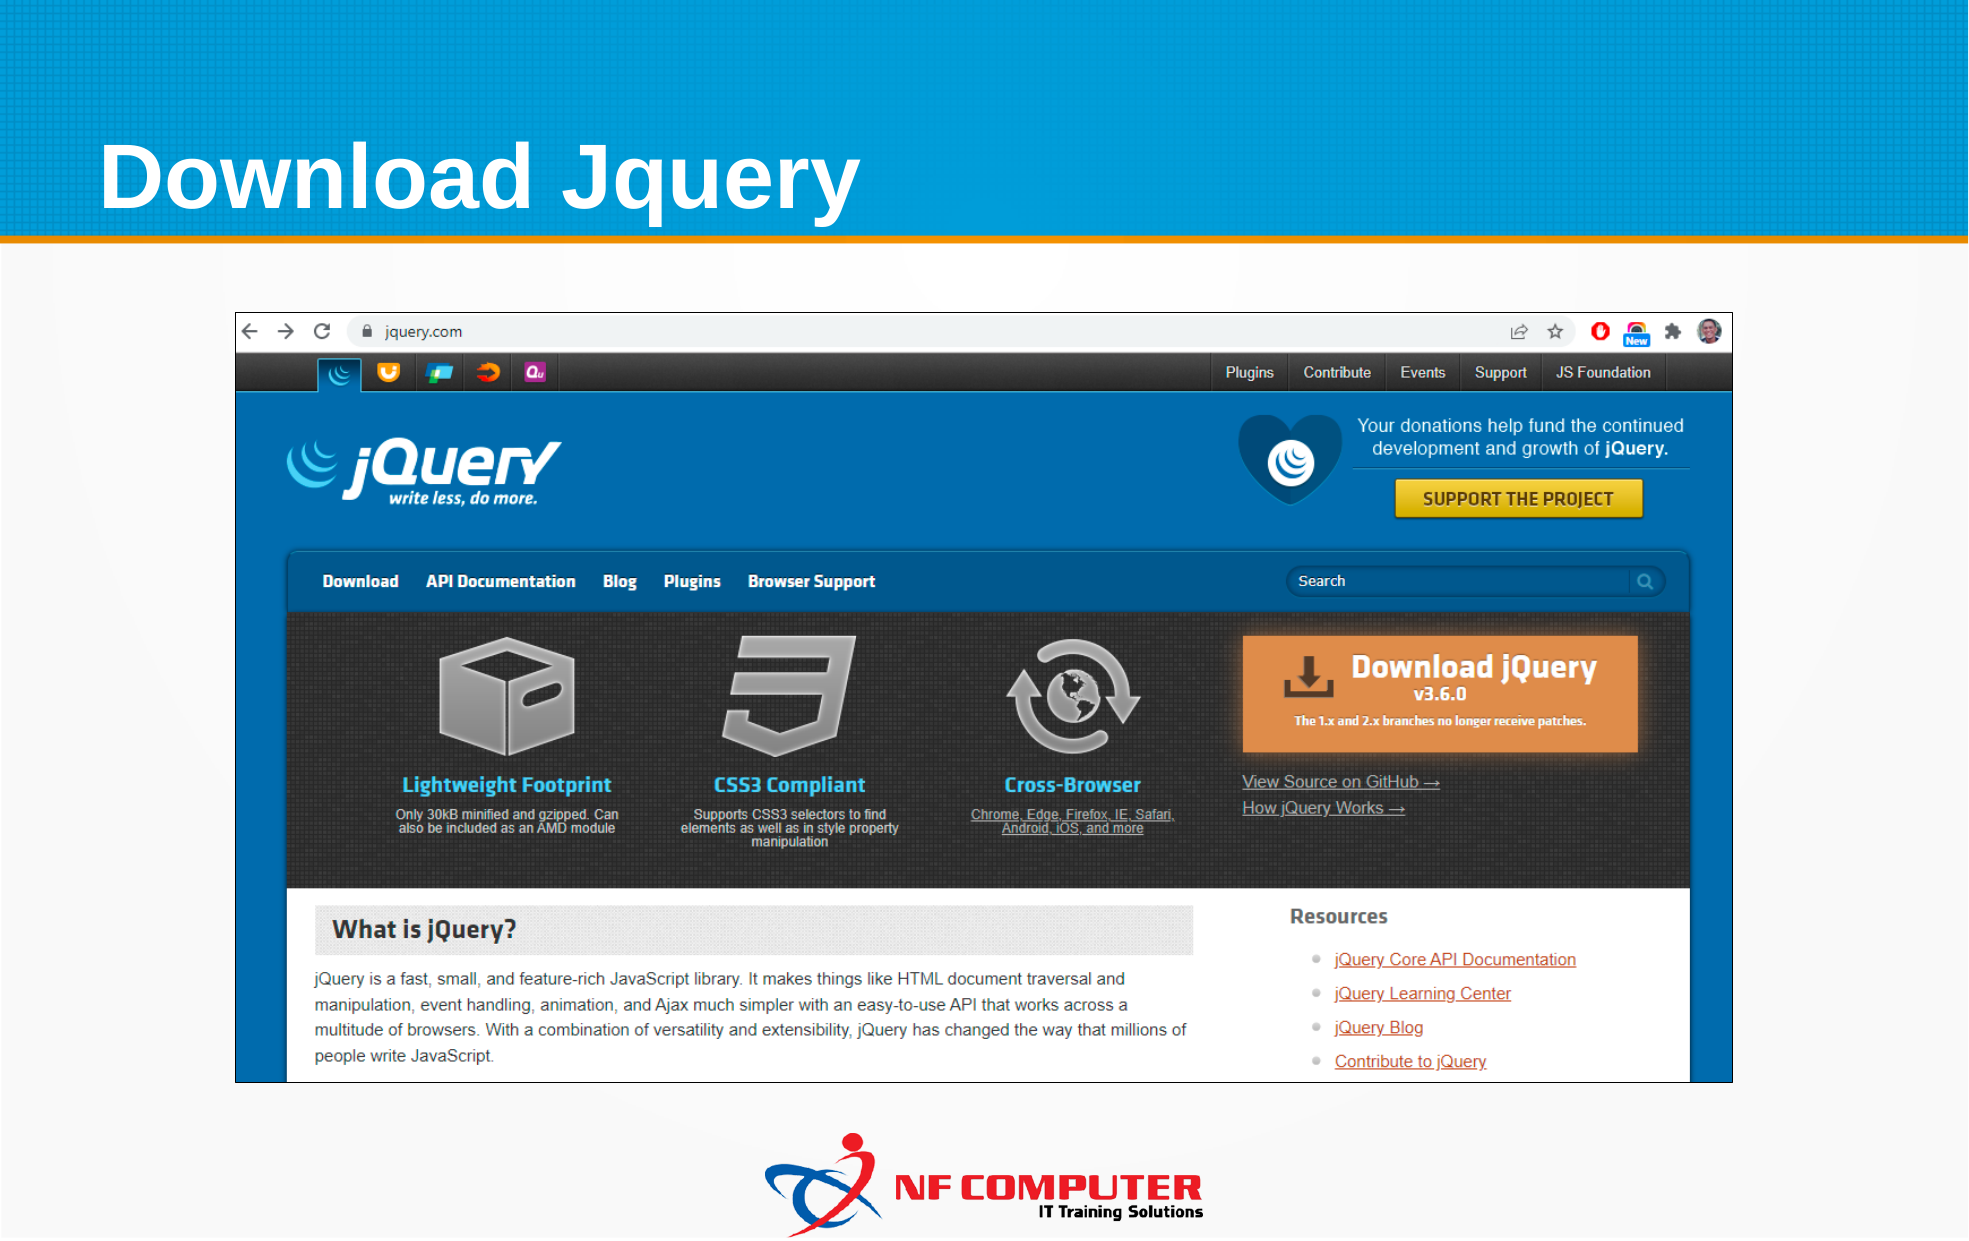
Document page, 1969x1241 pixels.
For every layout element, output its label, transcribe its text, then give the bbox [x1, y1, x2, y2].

text_box Download Jquery [98, 19, 1870, 227]
picture [0, 236, 1969, 1241]
